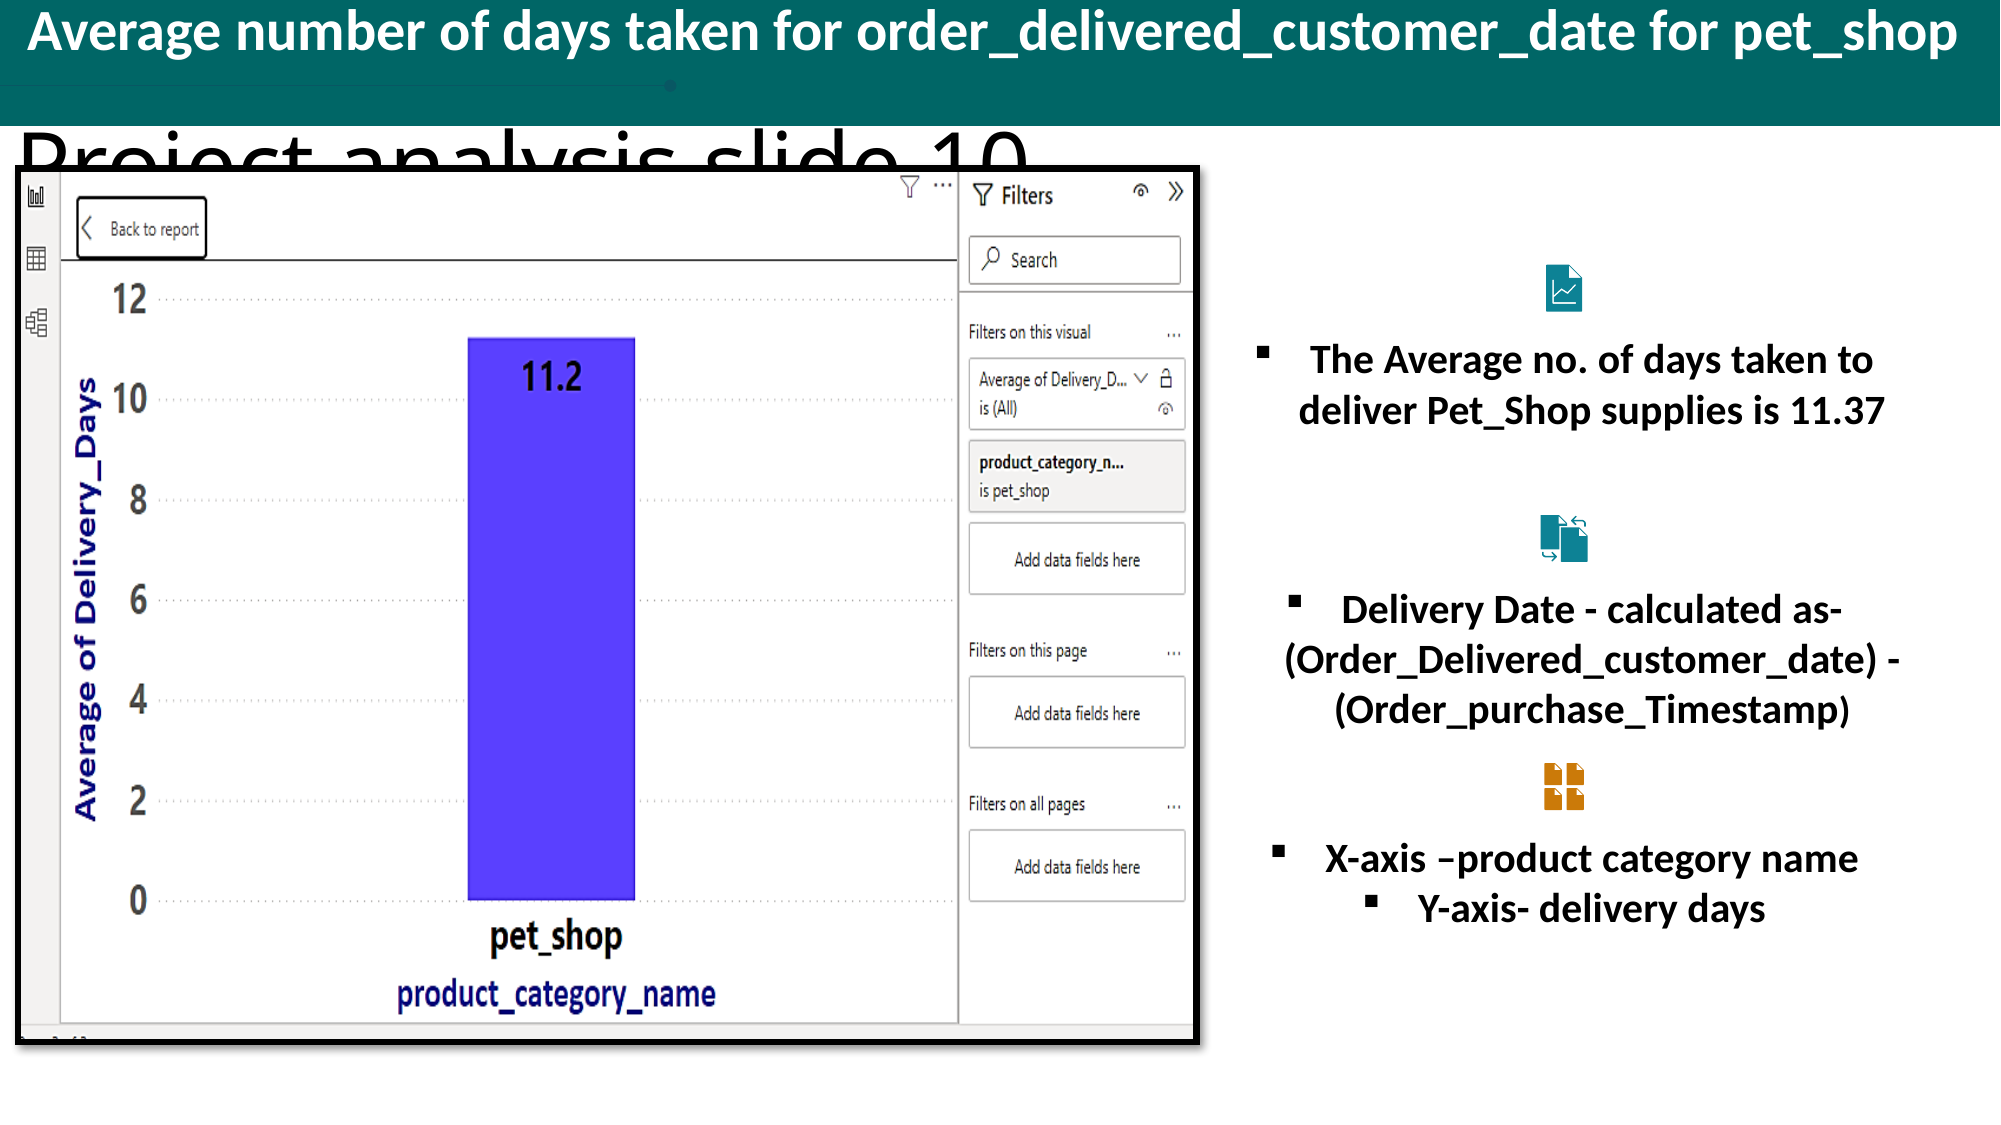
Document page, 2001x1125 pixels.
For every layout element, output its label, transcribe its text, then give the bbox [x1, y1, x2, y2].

text_box X-axis –product category name Y-axis- delivery days [1213, 831, 1915, 932]
picture [21, 171, 1194, 1040]
text_box Average number of days taken for order_delivered_customer_date for pet_shop [0, 0, 2000, 126]
title Project analysis slide 10 [0, 126, 1725, 278]
text_box [1546, 264, 1583, 312]
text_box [1544, 763, 1584, 811]
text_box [1540, 514, 1588, 562]
text_box Delivery Date - calculated as-(Order_Delivered_customer_date) - (Order_purchase_Timestamp) [1213, 581, 1915, 732]
text_box The Average no. of days taken to deliver Pet_Shop supplies is 11.37 [1213, 332, 1915, 433]
